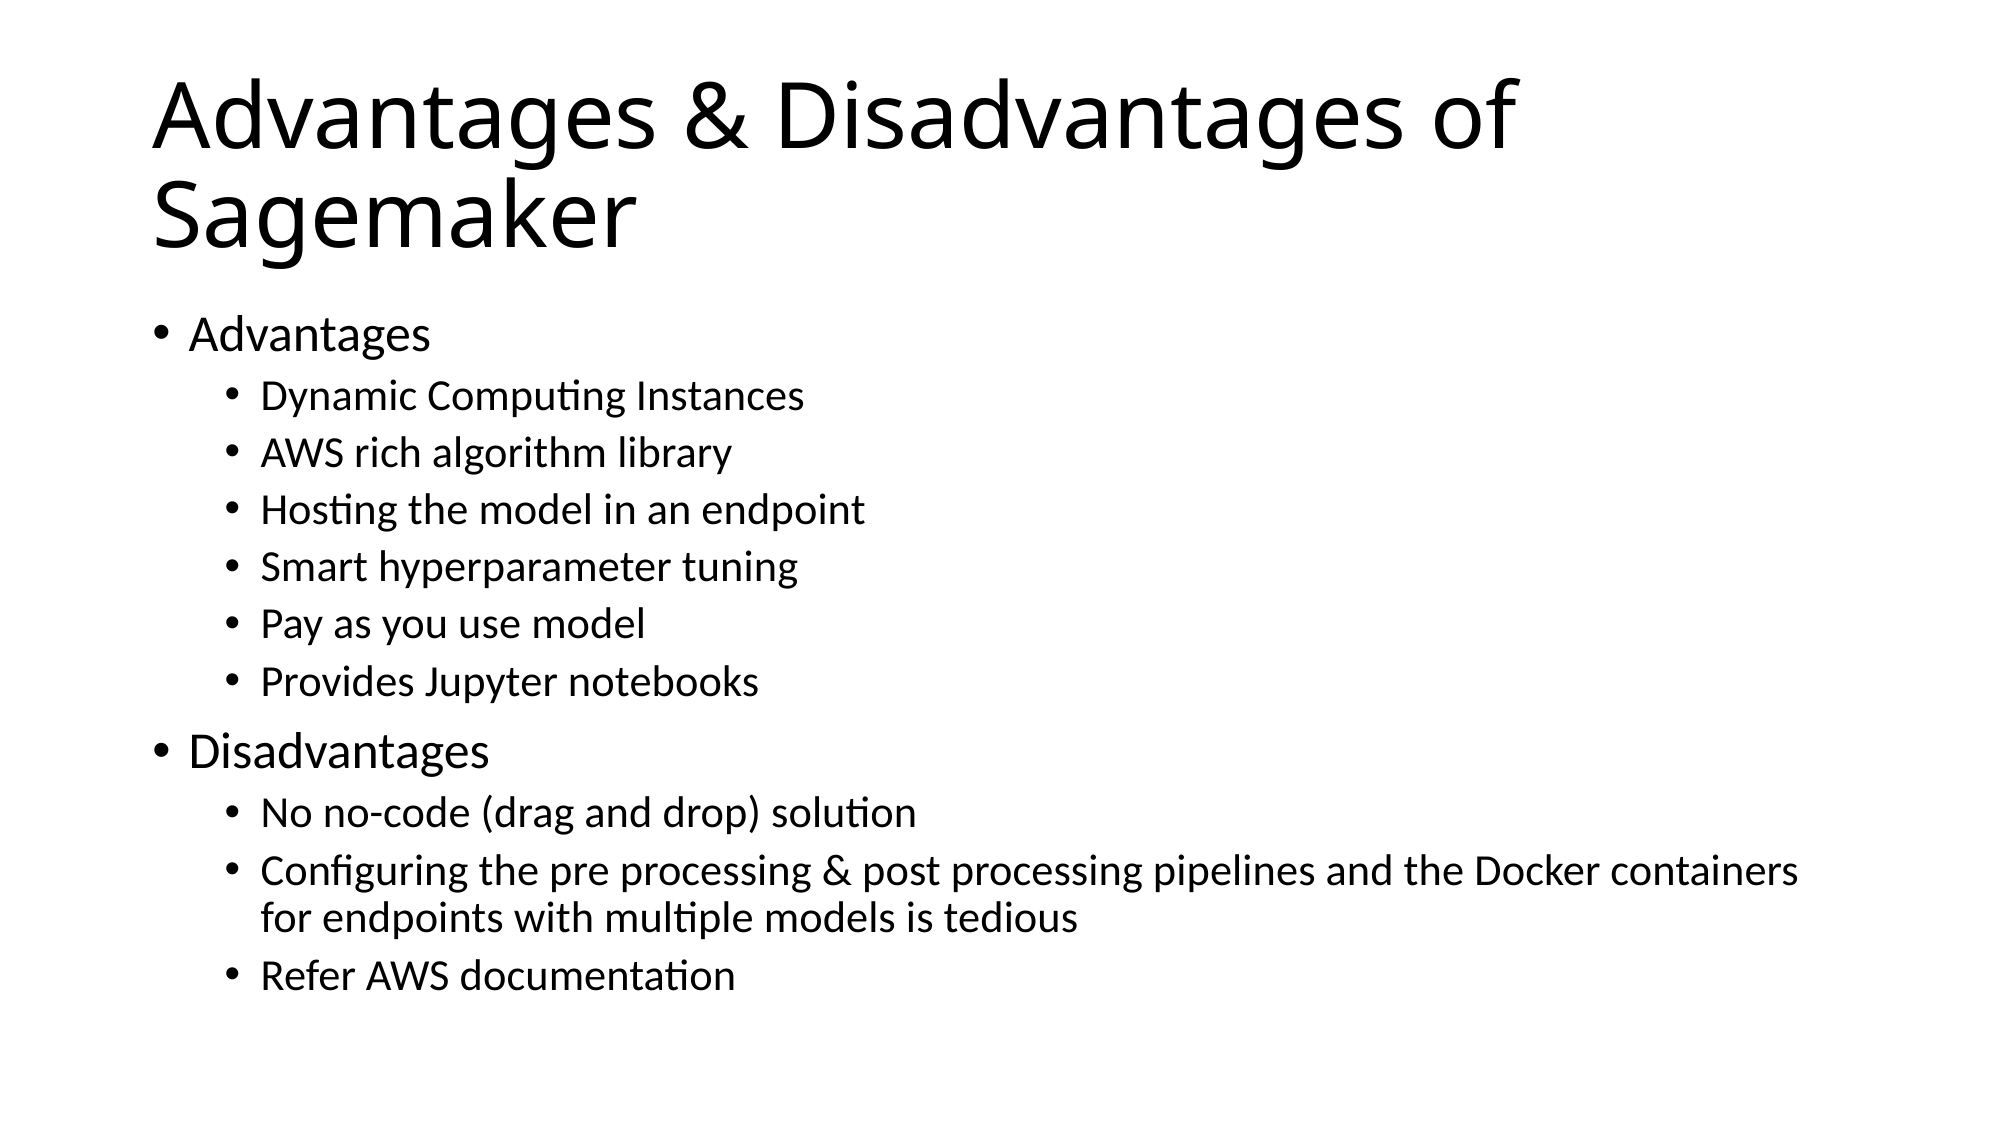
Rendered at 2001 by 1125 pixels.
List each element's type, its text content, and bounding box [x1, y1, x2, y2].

title Advantages & Disadvantages of Sagemaker [137, 59, 1863, 278]
list Advantages Dynamic Computing Instances AWS rich algorithm library Hosting the model in an endpoint Smart hyperparameter tuning Pay as you use model Provides Jupyter notebooks Disadvantages No no-code (drag and drop) solution Configuring the pre processing & post processing pipelines and the Docker containers for endpoints with multiple models is tedious Refer AWS documentation [137, 299, 1863, 1014]
